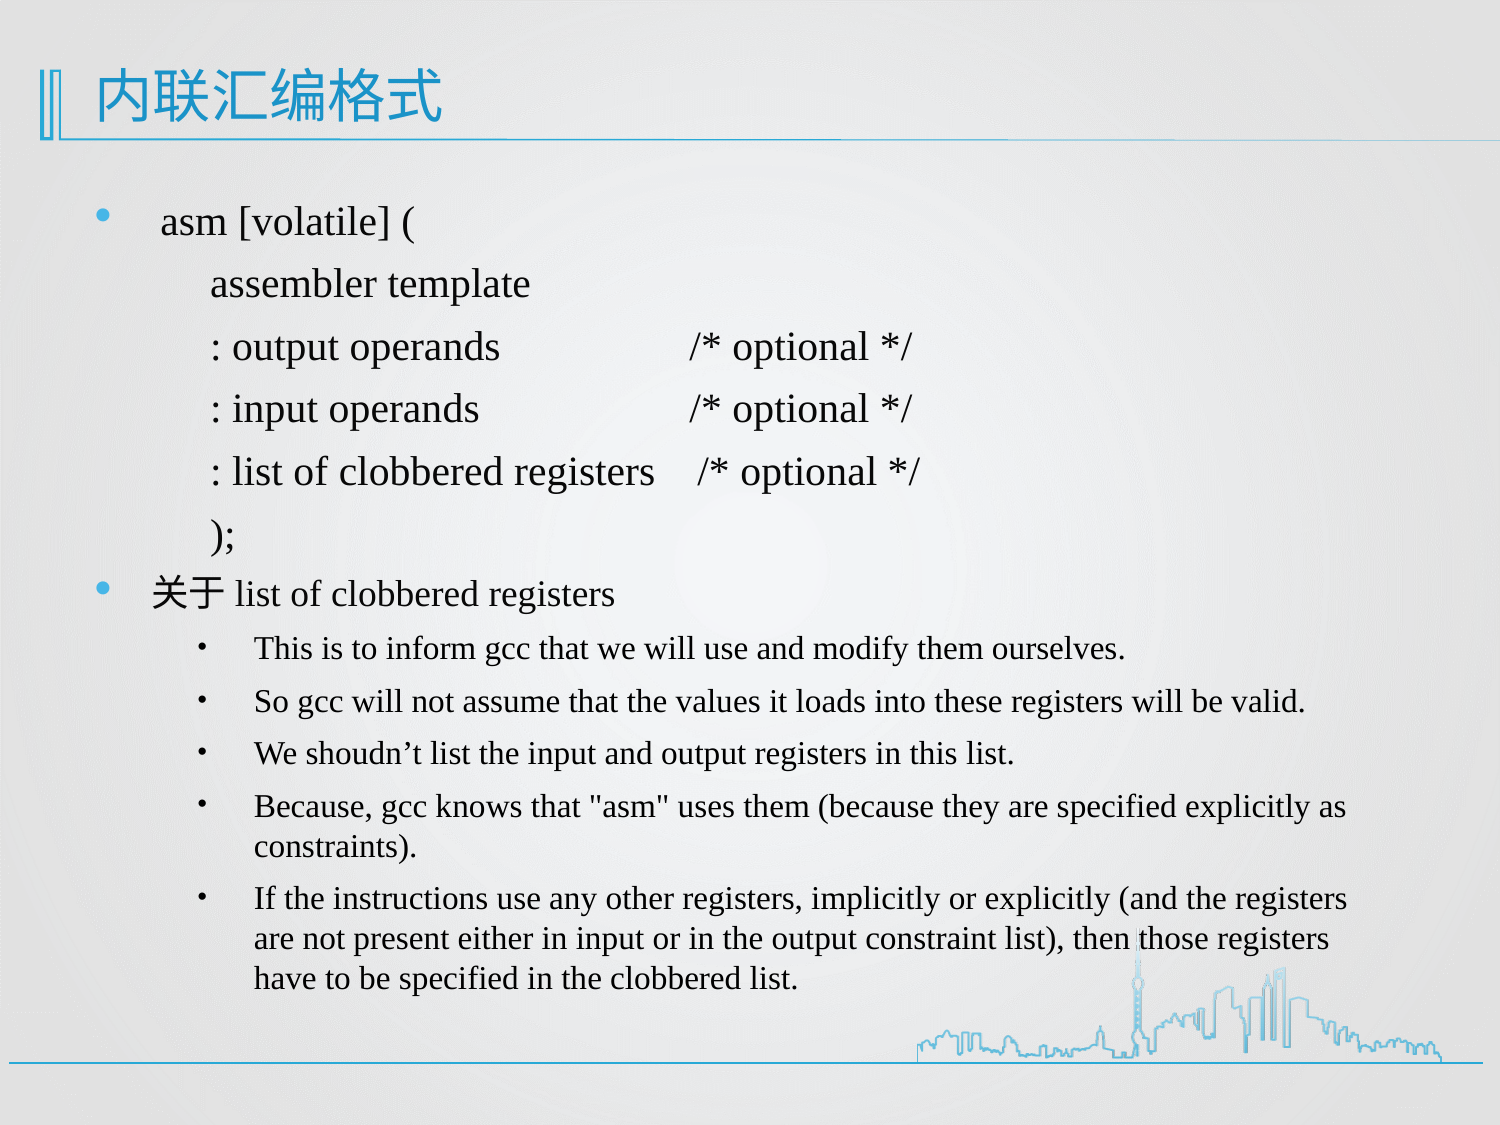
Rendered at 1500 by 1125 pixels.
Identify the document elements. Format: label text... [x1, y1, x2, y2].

list asm [volatile] ( assembler template : output operands /* optional */ : input operands /* optional */ : list of clobbered registers /* optional */ ); 关于list of clobbered registers This is to inform gcc that we will use and modify them ourselves. So gcc will not assume that the values it loads into these registers will be valid. We shoudn’t list the input and output registers in this list. Because, gcc knows that "asm" uses them (because they are specified explicitly as constraints). If the instructions use any other registers, implicitly or explicitly (and the registers are not present either in input or in the output constraint list), then those registers have to be specified in the clobbered list. [79, 186, 1407, 1061]
title 内联汇编格式 [79, 41, 1407, 138]
picture [0, 0, 1500, 1125]
